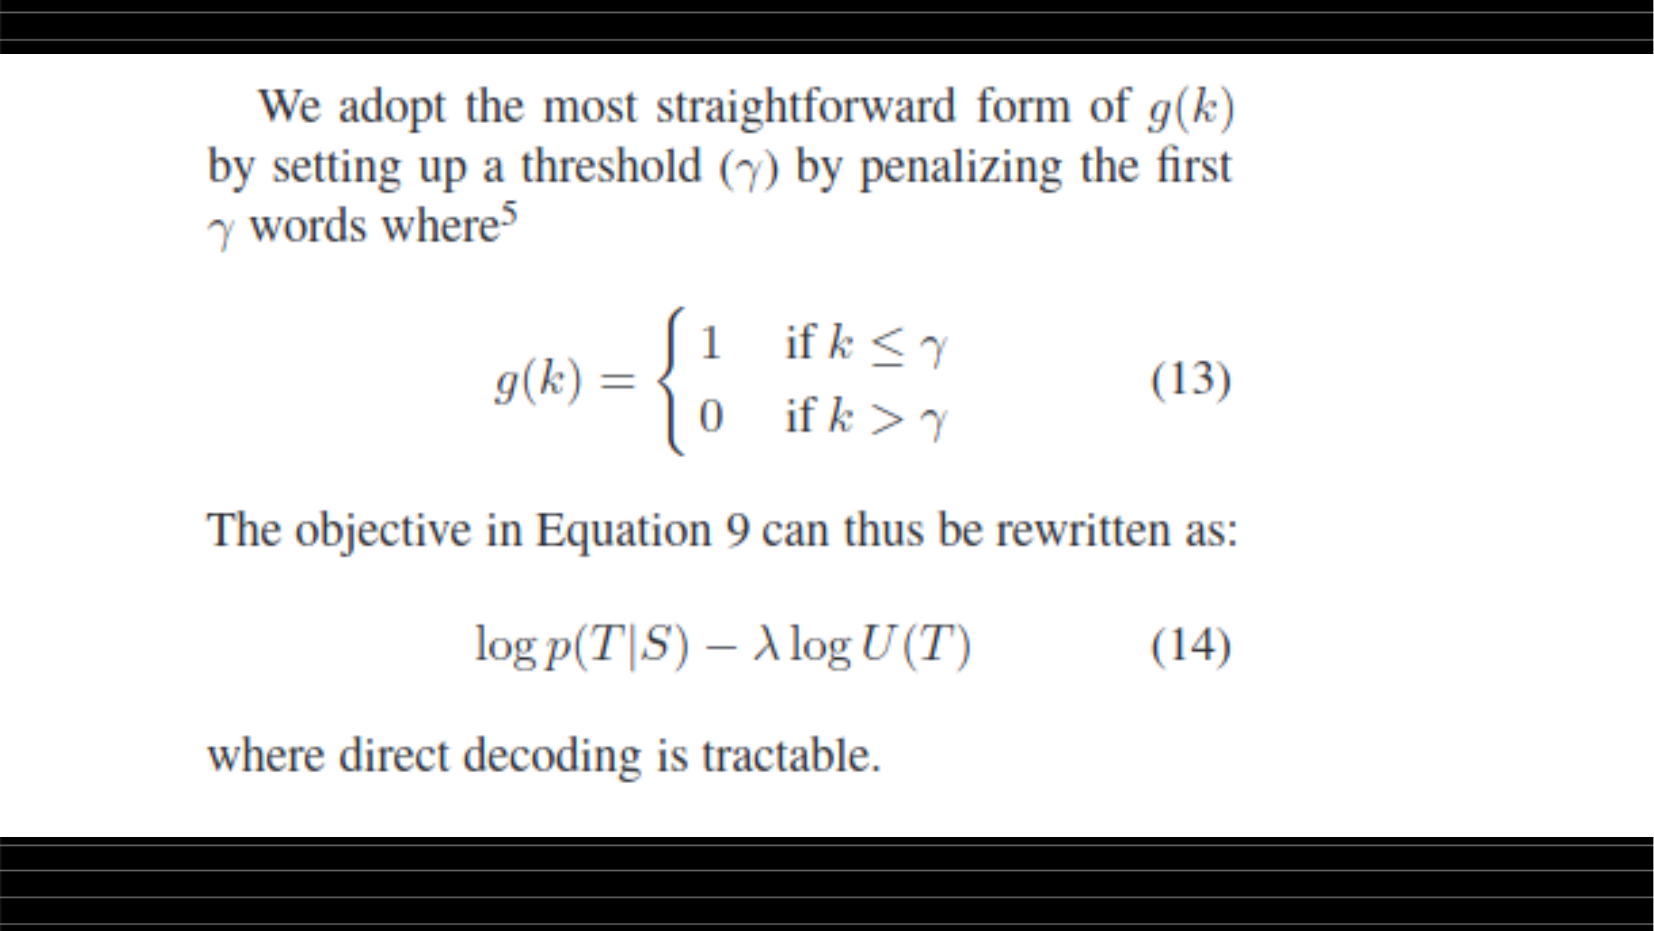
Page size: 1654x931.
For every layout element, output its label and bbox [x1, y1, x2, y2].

picture [191, 74, 1351, 802]
picture [0, 0, 1654, 54]
picture [0, 837, 1654, 931]
